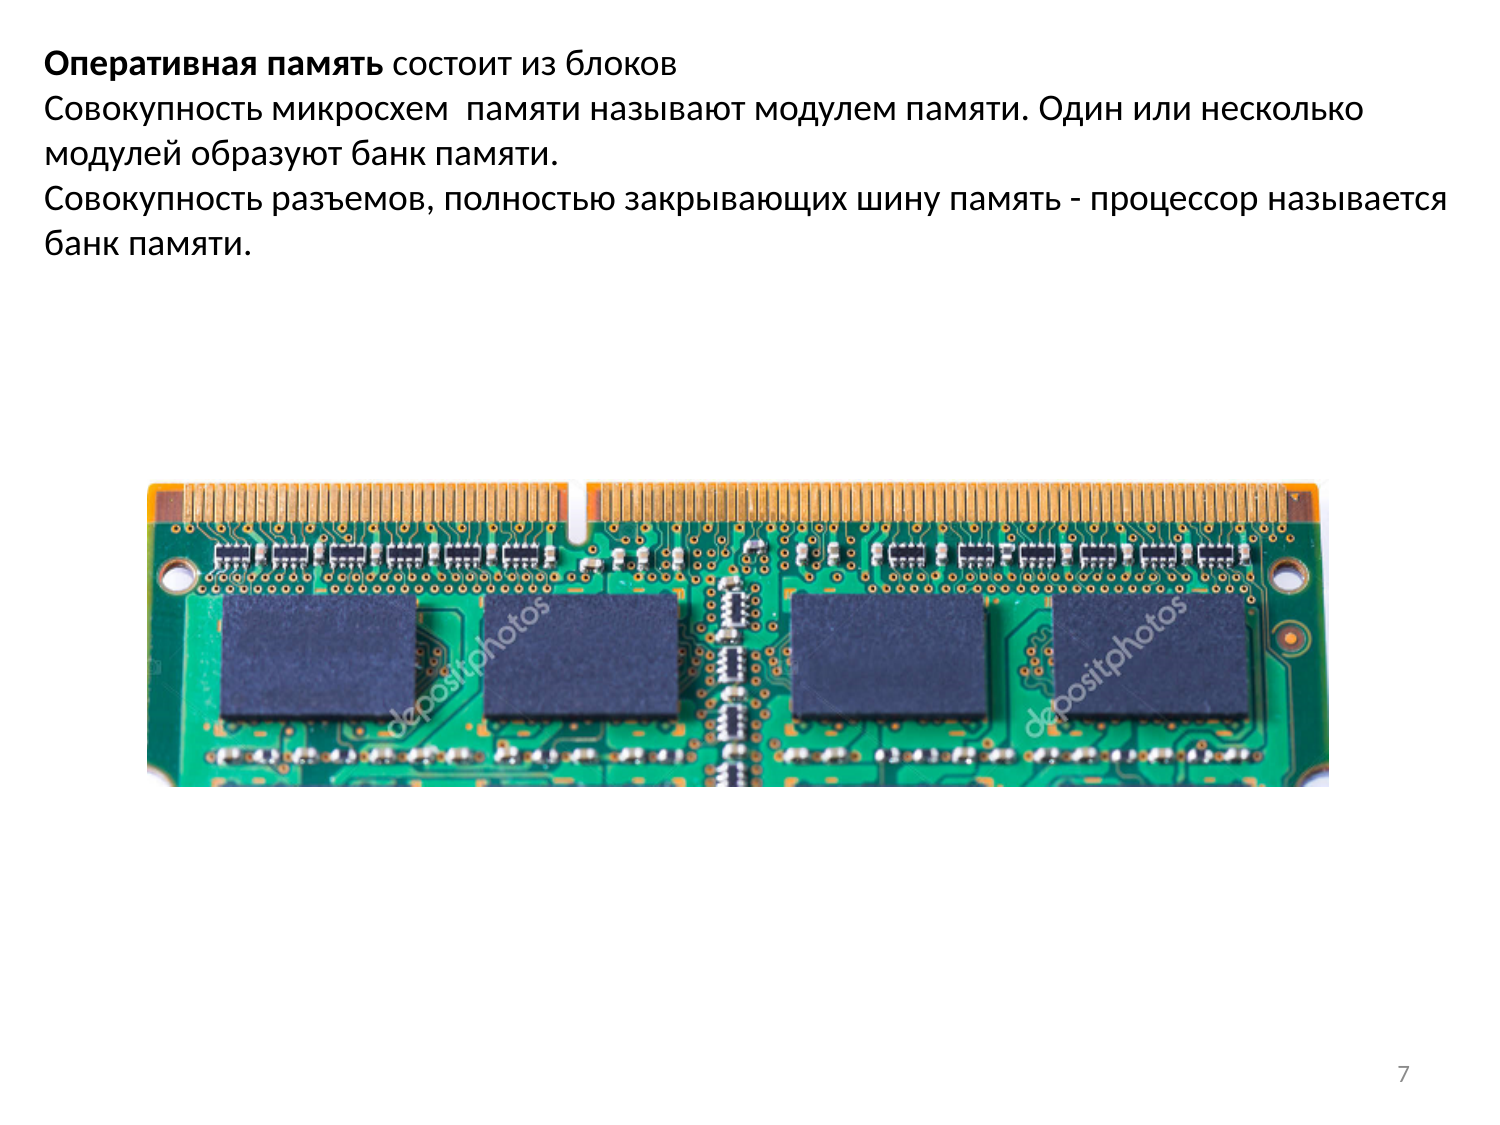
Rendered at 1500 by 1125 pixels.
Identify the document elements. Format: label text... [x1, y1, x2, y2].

text_box Оперативная память состоит из блоков Совокупность микросхем памяти называют модулем памяти. Один или несколько модулей образуют банк памяти. Совокупность разъемов, полностью закрывающих шину память - процессор называется банк памяти. [29, 30, 1477, 316]
picture [147, 479, 1330, 788]
slide_number 7 [1074, 1042, 1425, 1103]
